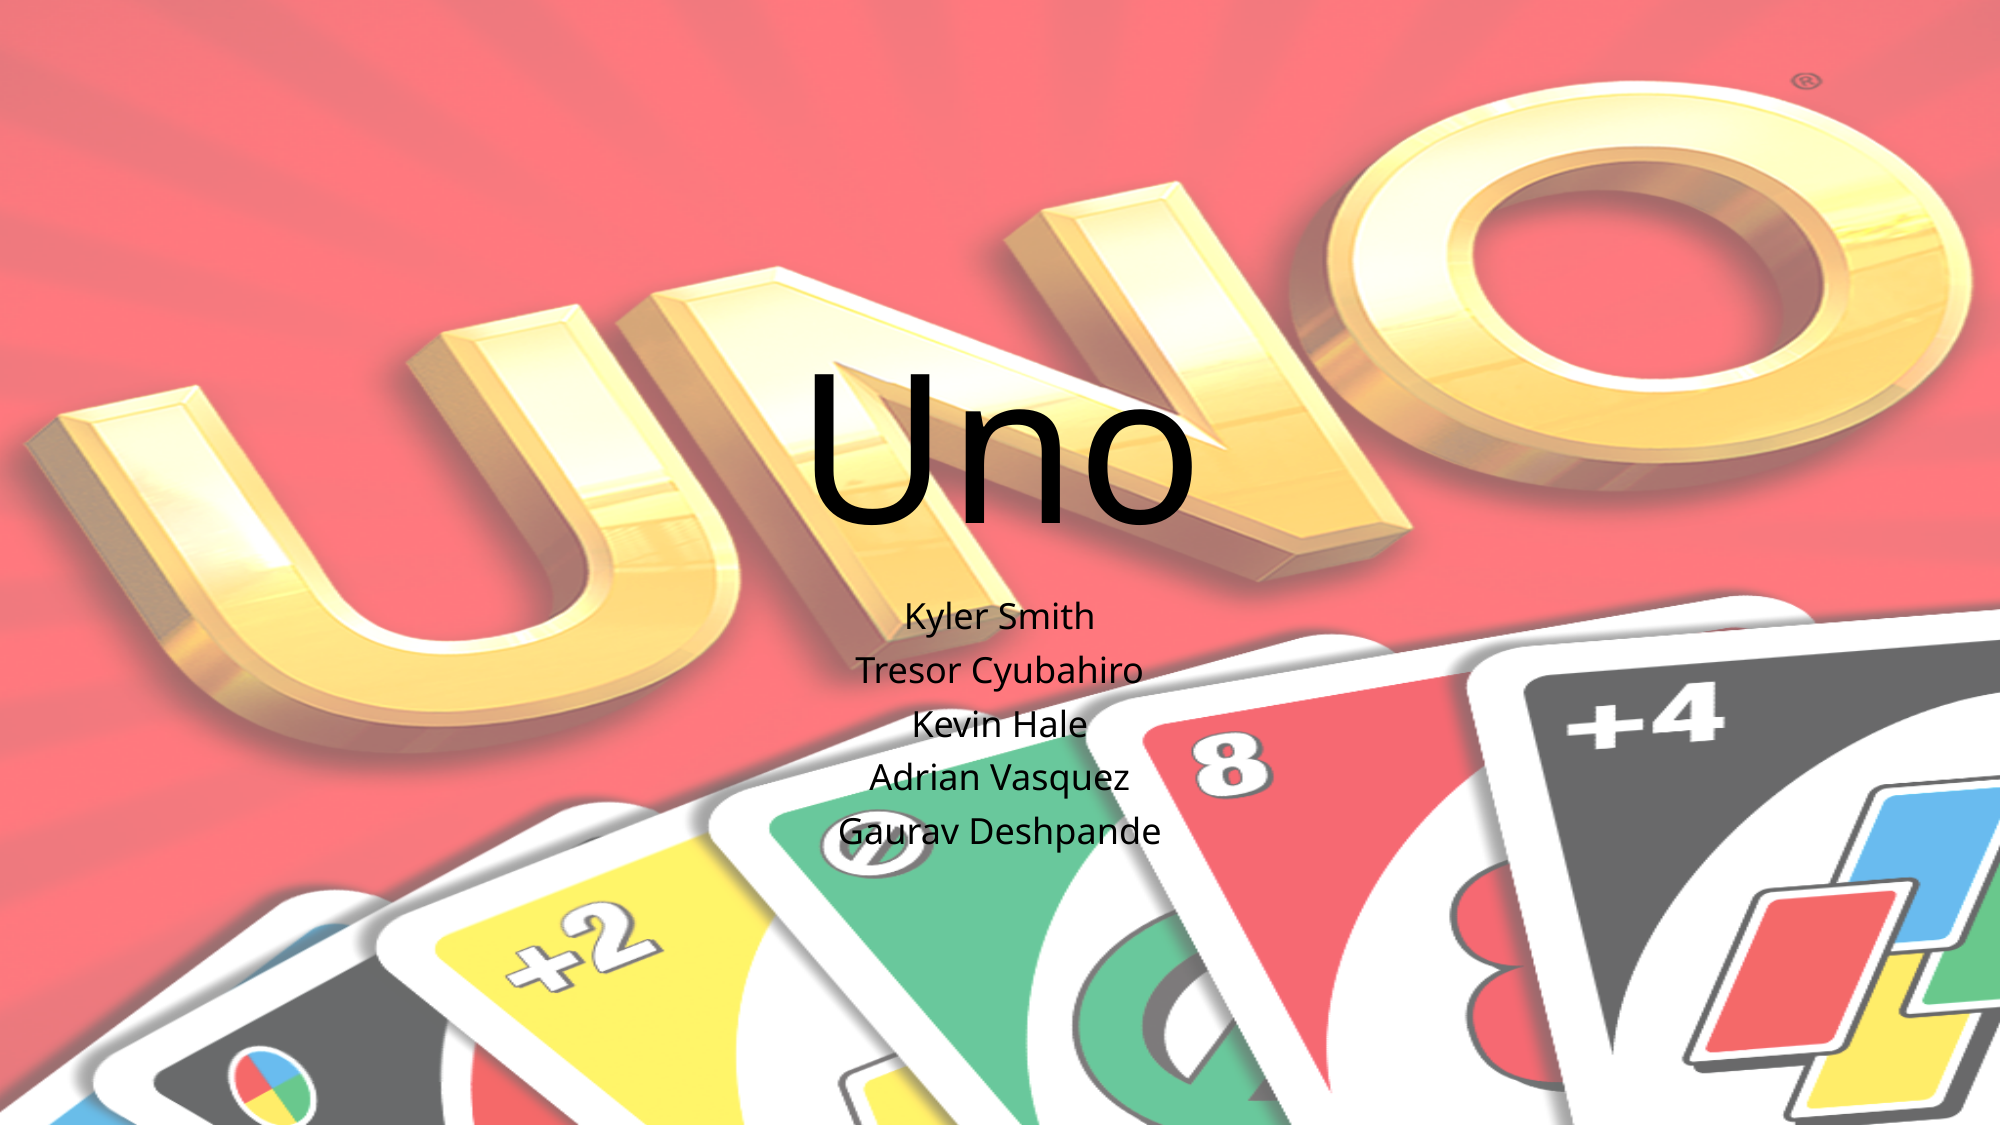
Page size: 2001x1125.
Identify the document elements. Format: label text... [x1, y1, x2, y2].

subtitle Kyler Smith Tresor Cyubahiro Kevin Hale Adrian Vasquez Gaurav Deshpande [249, 590, 1750, 863]
title Uno [249, 184, 1750, 576]
